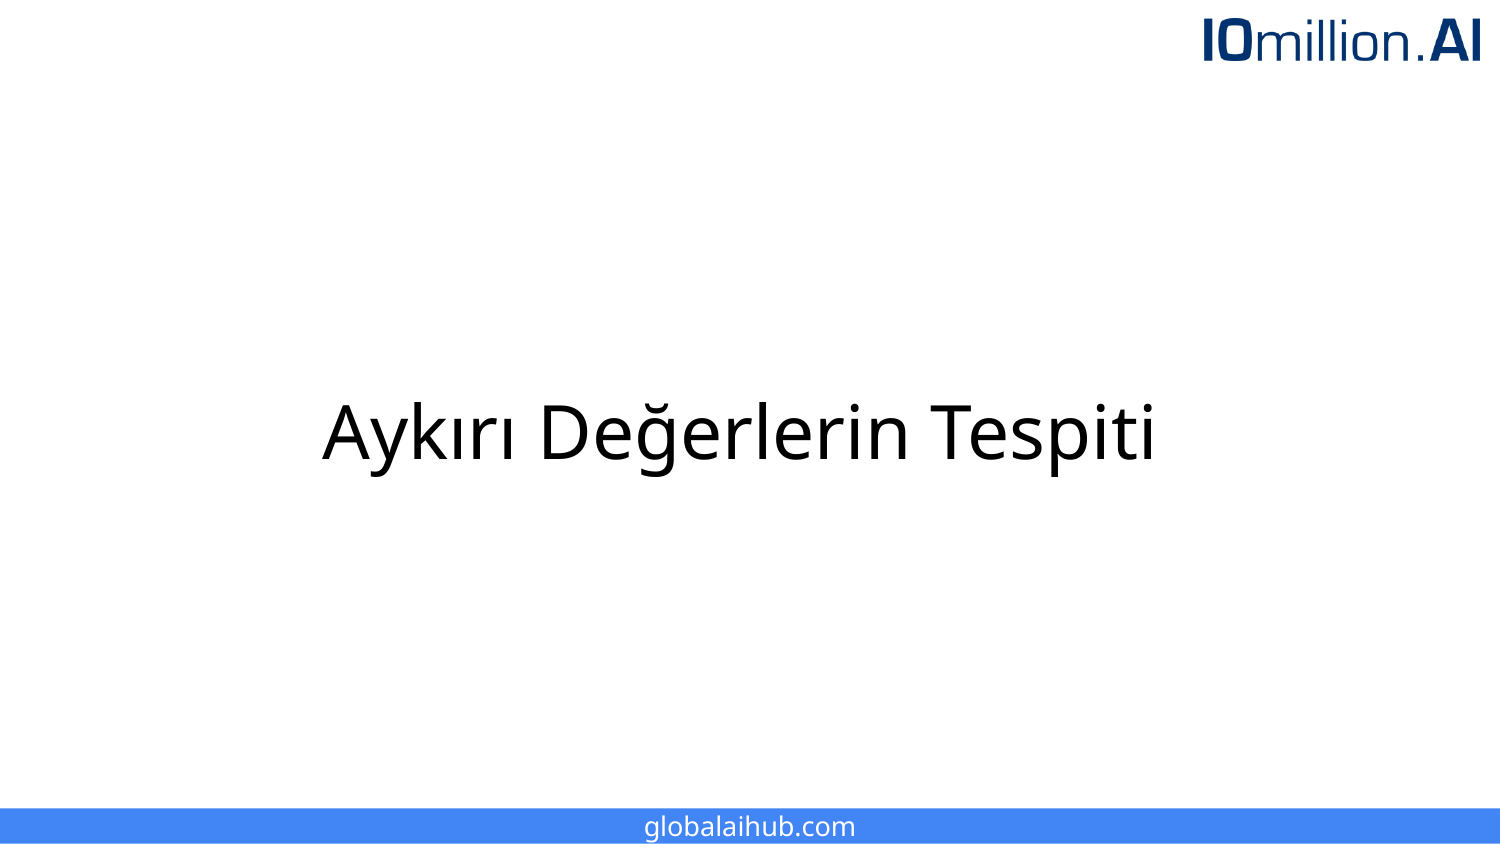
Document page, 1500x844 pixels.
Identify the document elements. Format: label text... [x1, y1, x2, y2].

title Aykırı Değerlerin Tespiti [51, 354, 1449, 490]
picture [1204, 18, 1480, 61]
